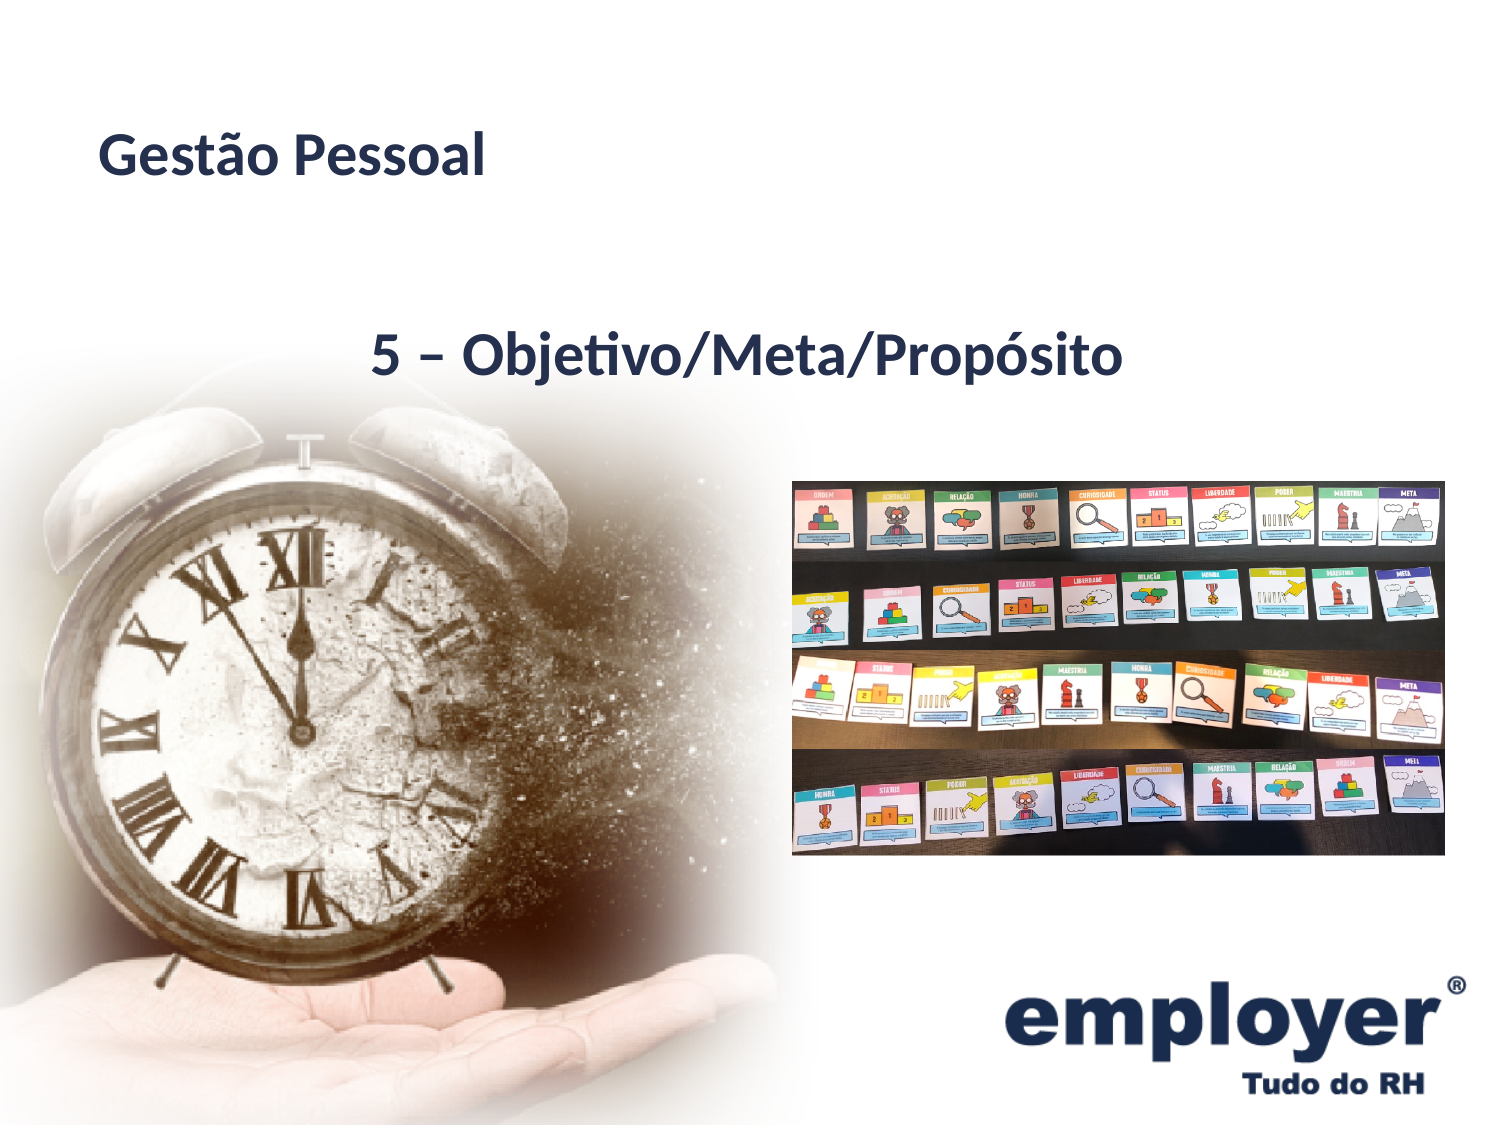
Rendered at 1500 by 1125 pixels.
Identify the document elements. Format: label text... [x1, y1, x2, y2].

picture [980, 941, 1500, 1125]
text_box 5 – Objetivo/Meta/Propósito [84, 305, 1412, 396]
text_box Gestão Pessoal [84, 105, 1412, 196]
picture [0, 335, 1445, 1125]
